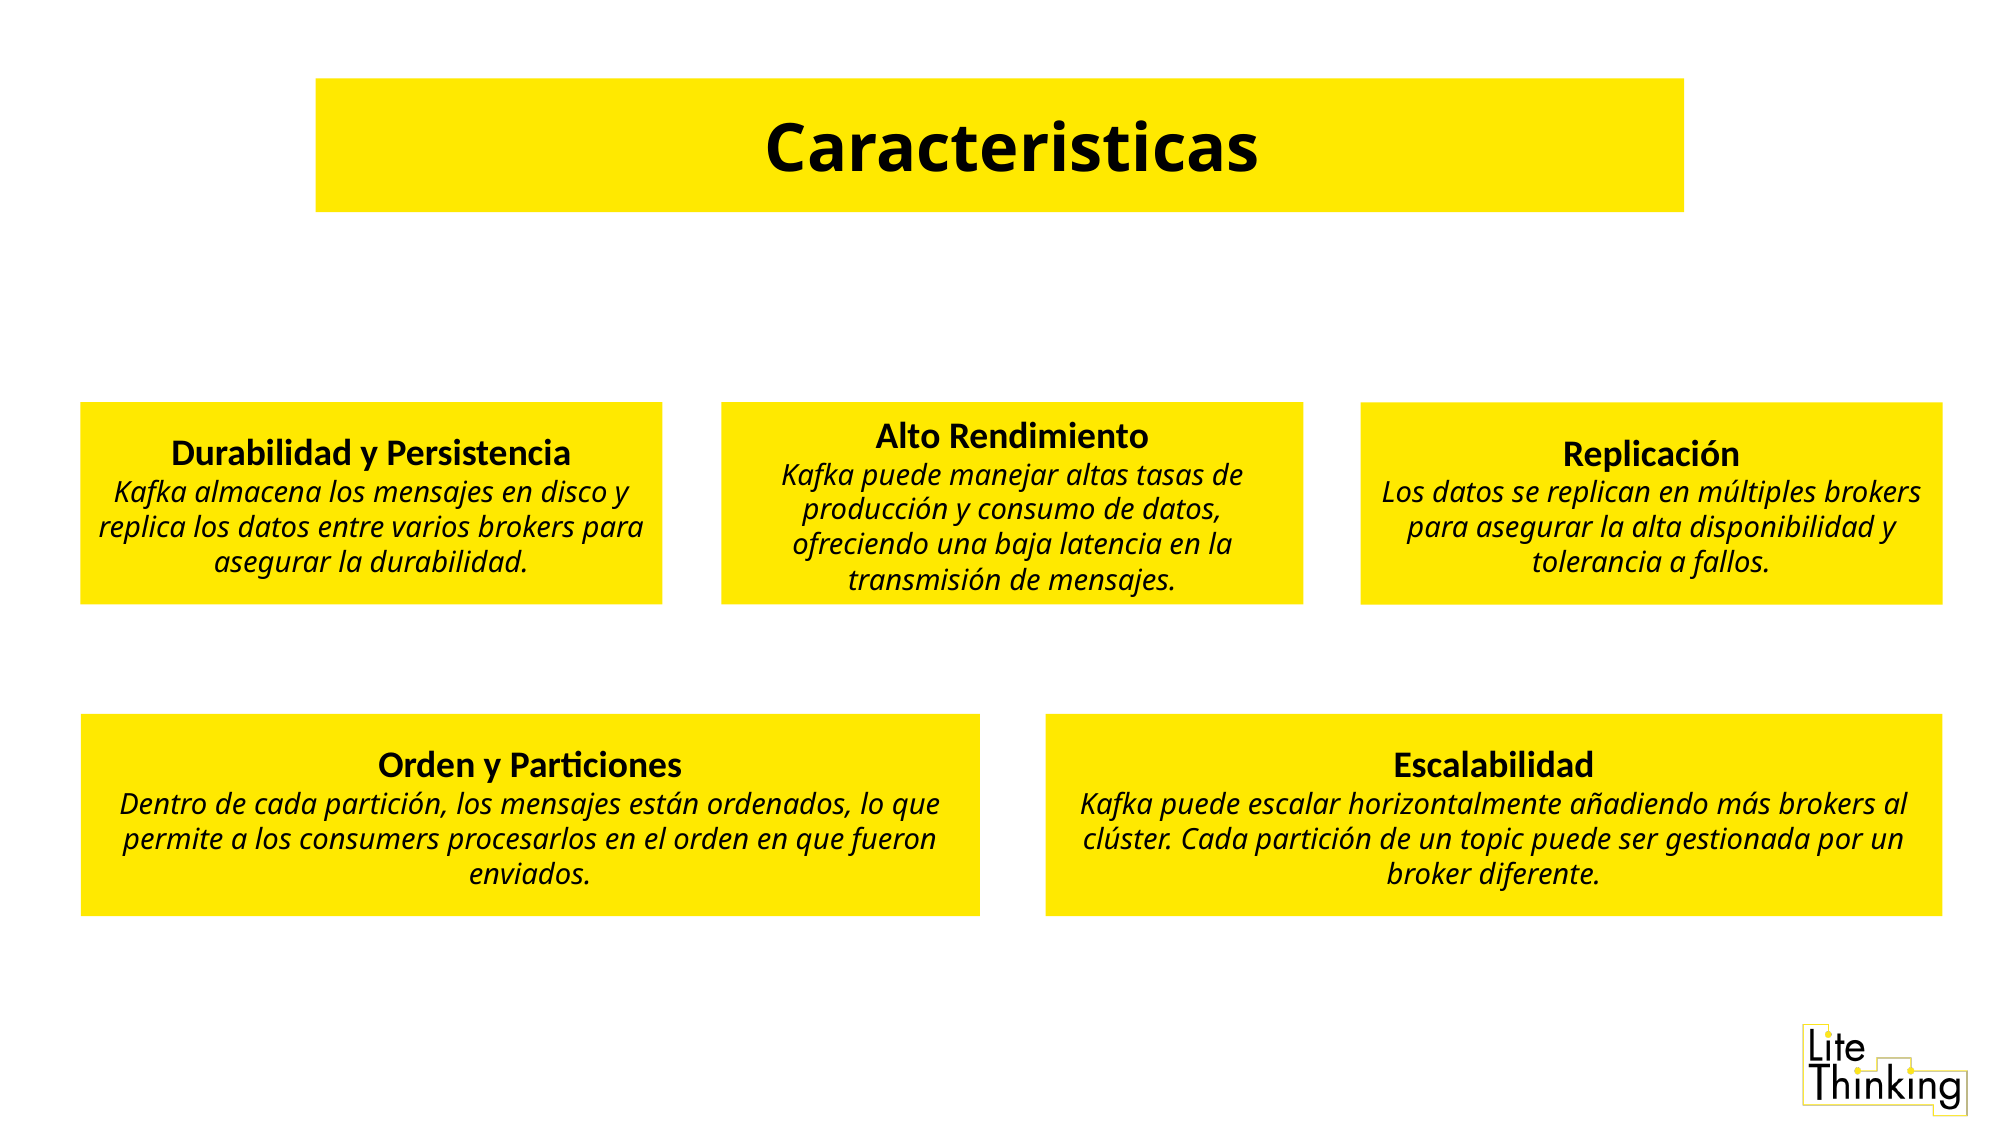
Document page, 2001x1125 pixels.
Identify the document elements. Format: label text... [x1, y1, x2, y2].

text_box Escalabilidad Kafka puede escalar horizontalmente añadiendo más brokers al clúster. Cada partición de un topic puede ser gestionada por un broker diferente. [1045, 713, 1943, 917]
text_box [315, 77, 1685, 213]
text_box Orden y Particiones Dentro de cada partición, los mensajes están ordenados, lo que permite a los consumers procesarlos en el orden en que fueron enviados. [80, 713, 981, 917]
text_box Durabilidad y Persistencia Kafka almacena los mensajes en disco y replica los datos entre varios brokers para asegurar la durabilidad. [79, 401, 663, 605]
text_box Alto Rendimiento Kafka puede manejar altas tasas de producción y consumo de datos, ofreciendo una baja latencia en la transmisión de mensajes. [720, 401, 1304, 605]
text_box Replicación Los datos se replican en múltiples brokers para asegurar la alta disponibilidad y tolerancia a fallos. [1360, 401, 1944, 606]
text_box Caracteristicas [328, 97, 1697, 193]
picture [1779, 1014, 1982, 1125]
